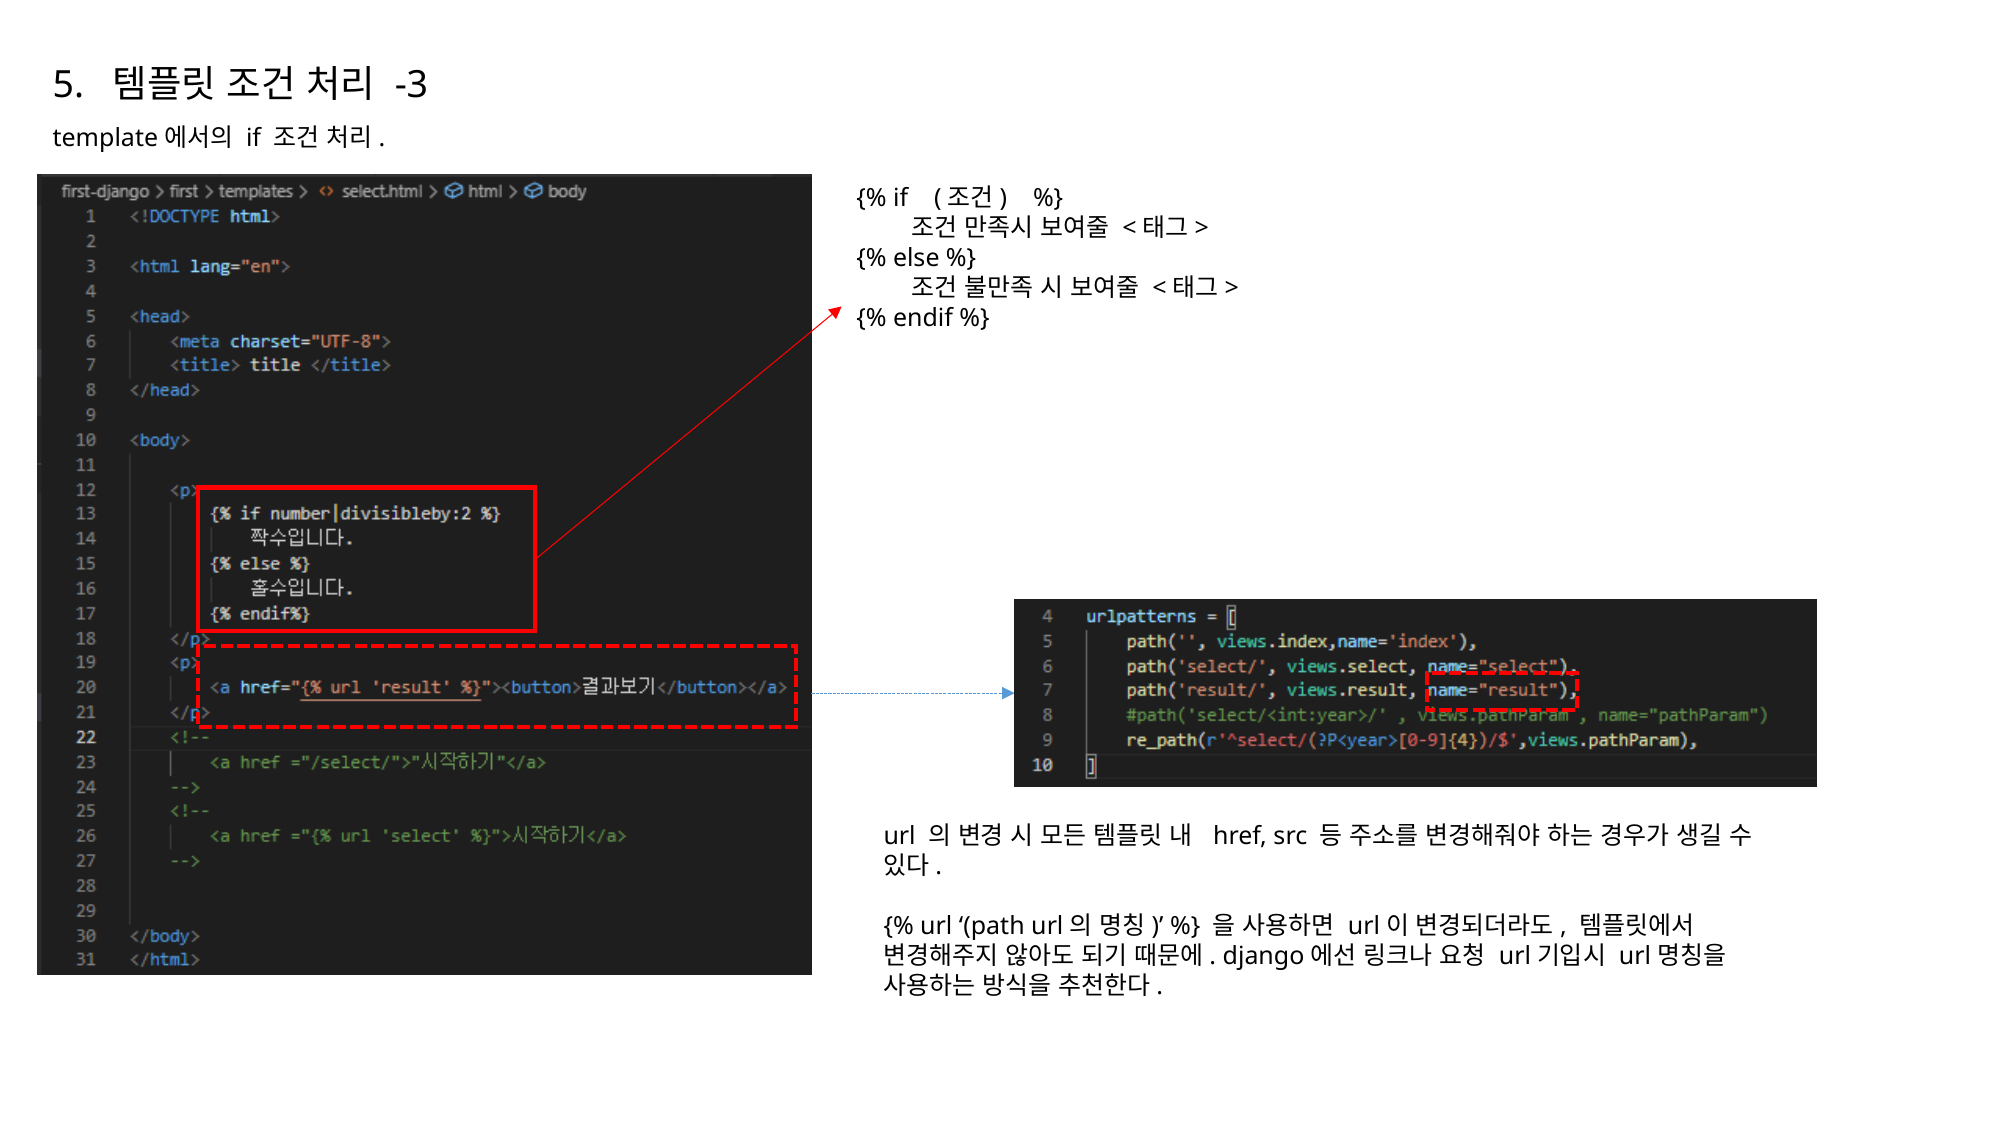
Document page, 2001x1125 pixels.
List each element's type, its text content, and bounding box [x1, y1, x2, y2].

text_box template에서의 if 조건 처리. [37, 113, 561, 159]
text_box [535, 307, 842, 560]
text_box {% if (조건) %} 조건 만족시 보여줄 <태그> {% else %} 조건 불만족 시 보여줄 <태그> {% endif %} [841, 174, 1503, 439]
picture [1014, 599, 1817, 787]
picture [37, 174, 812, 975]
text_box 5. 템플릿 조건 처리 -3 [37, 52, 536, 113]
text_box url 의 변경 시 모든 템플릿 내 href, src 등 주소를 변경해줘야 하는 경우가 생길 수 있다. {% url ‘(path url의 명칭)’ %} 을 사용하면 url이 변경되더라도, 템플릿에서 변경해주지 않아도 되기 때문에. django에선 링크나 요청 url기입시 url명칭을 사용하는 방식을 추천한다. [868, 812, 1817, 1007]
